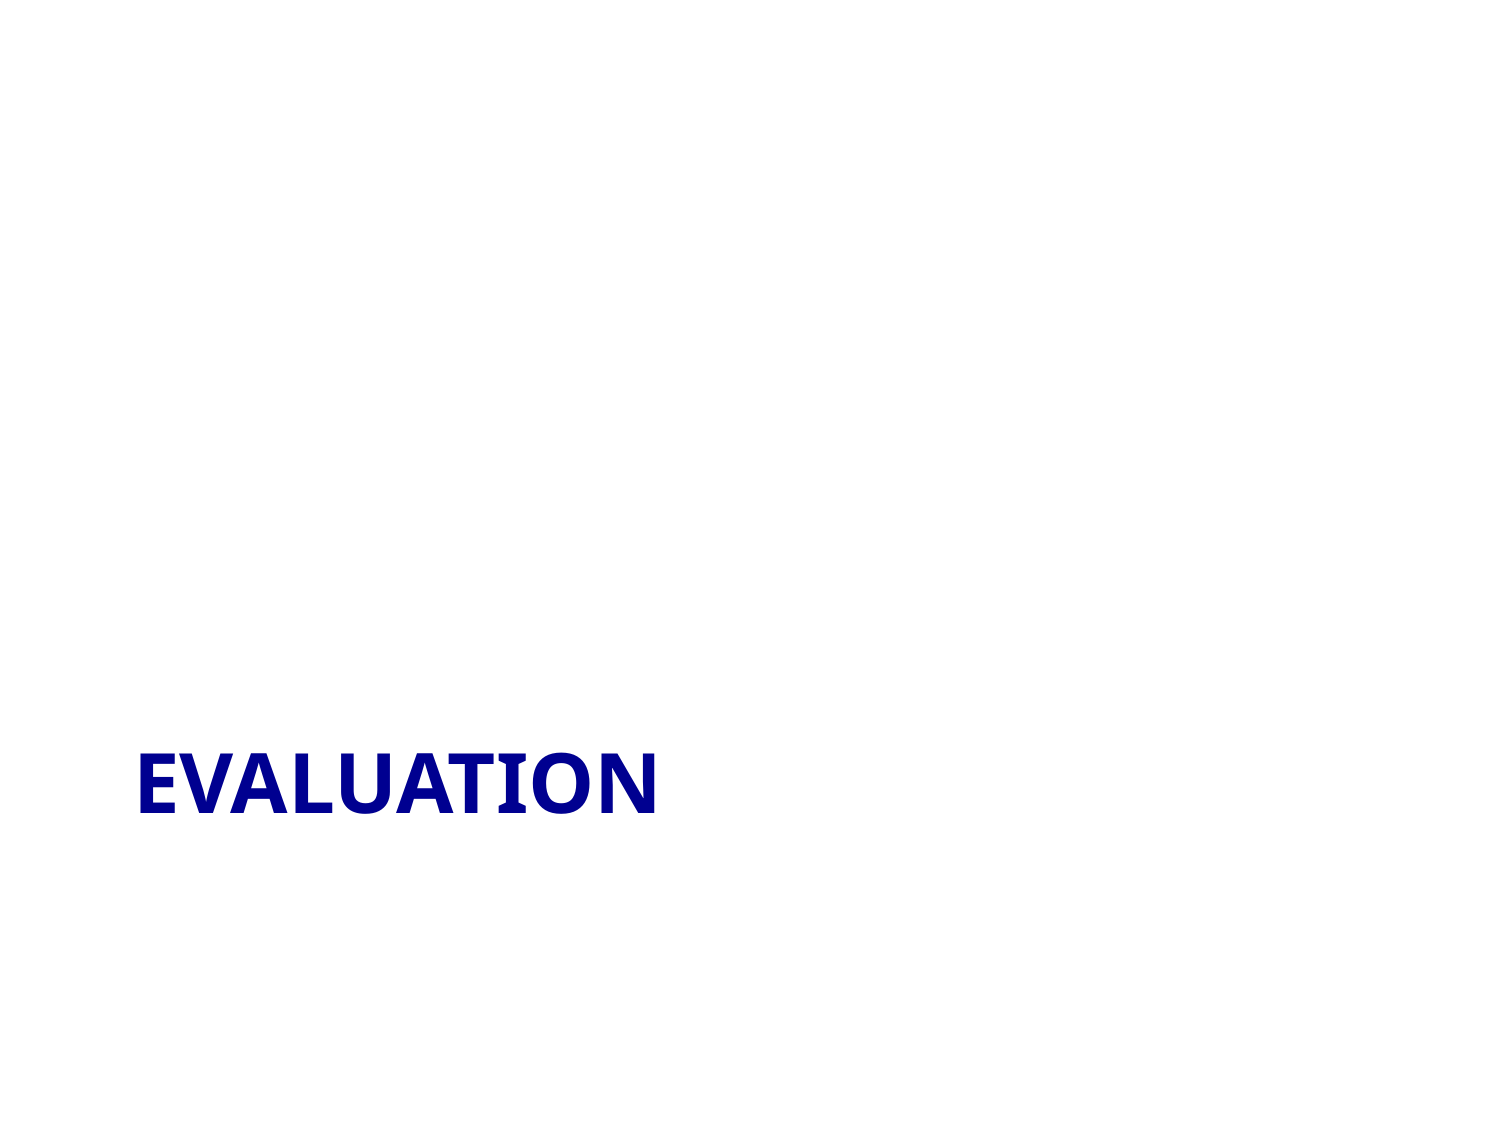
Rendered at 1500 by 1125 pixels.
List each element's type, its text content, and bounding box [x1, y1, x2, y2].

title Evaluation [118, 722, 1394, 947]
